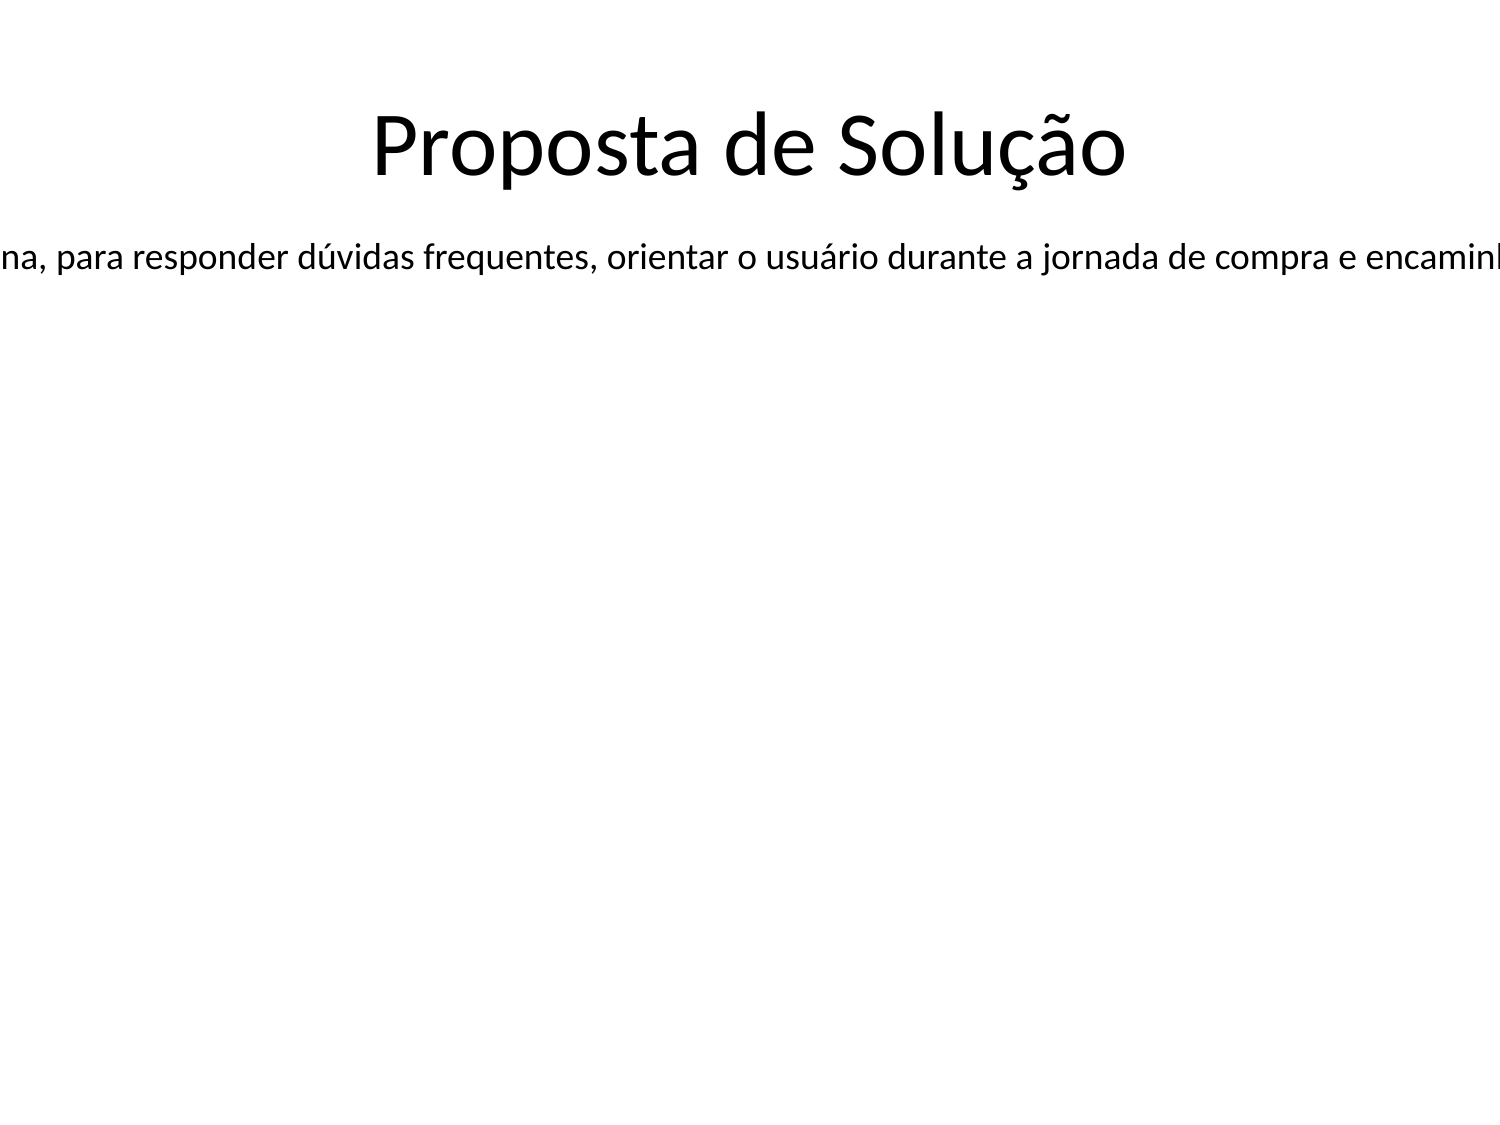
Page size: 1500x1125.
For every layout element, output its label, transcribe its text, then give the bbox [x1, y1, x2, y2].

title Proposta de Solução [75, 45, 1425, 224]
text_box Desenvolvimento do ClickBus SmartAssist, um assistente virtual inteligente disponível 24 horas por dia, 7 dias por semana, para responder dúvidas frequentes, orientar o usuário durante a jornada de compra e encaminhar para atendimento humano quando necessário, promovendo uma experiência mais eficiente e autônoma. [0, 224, 1500, 285]
